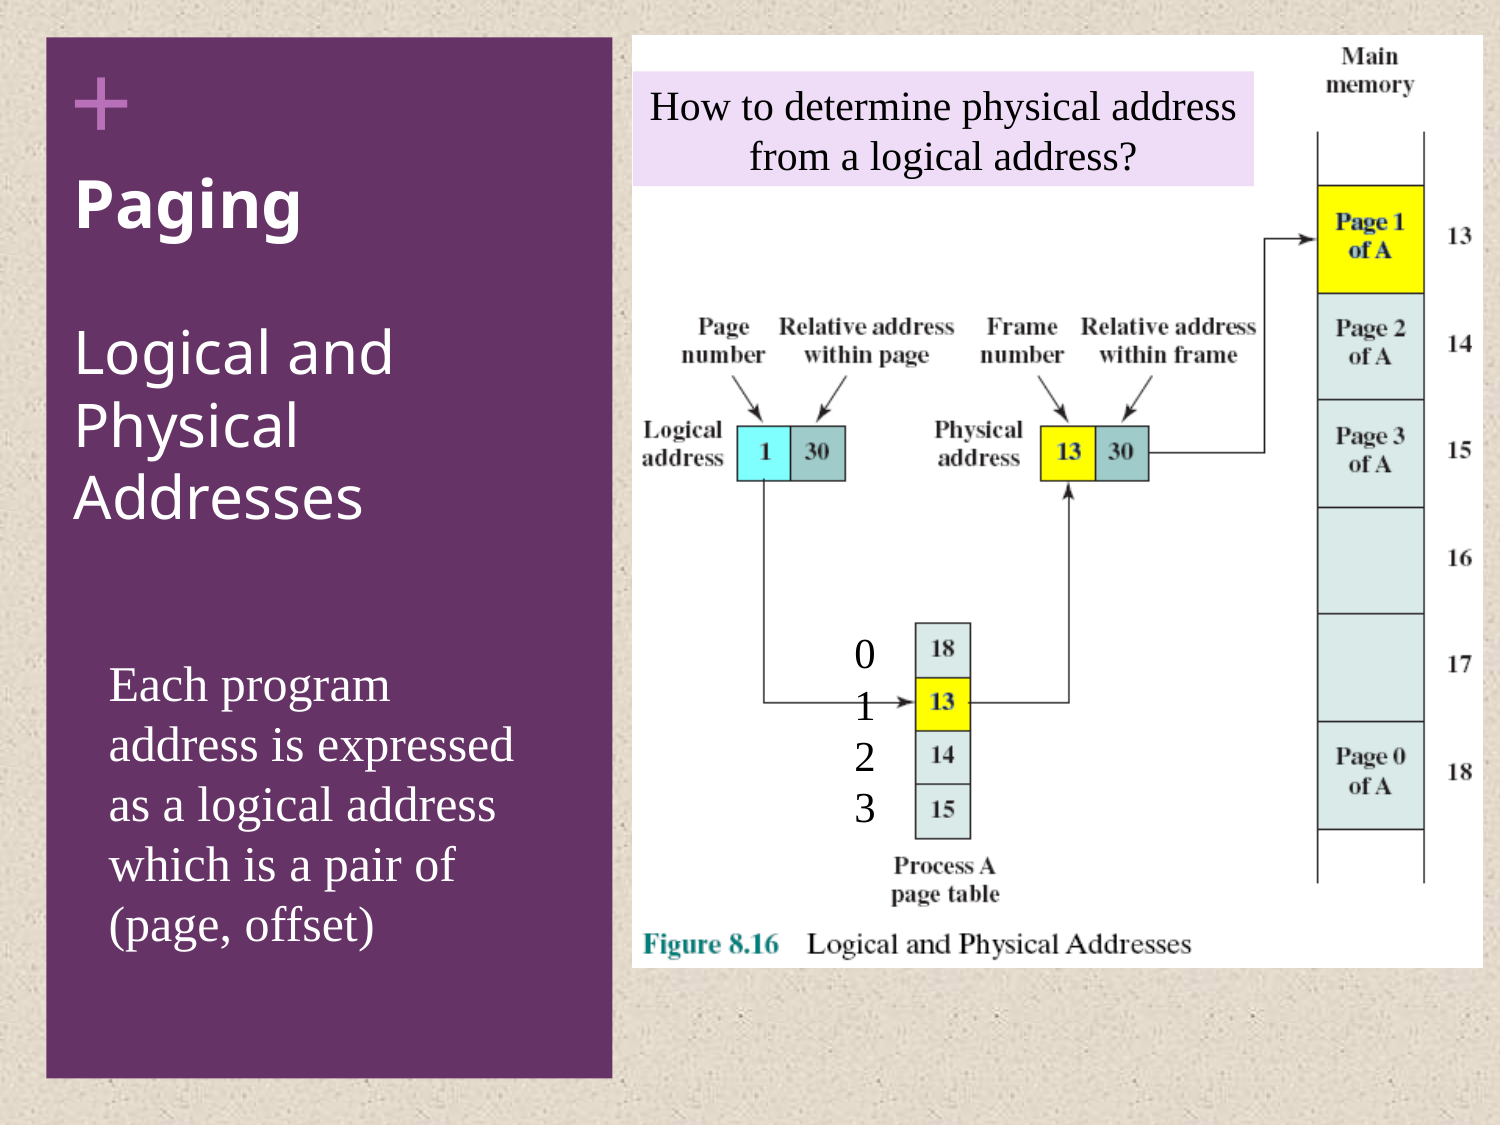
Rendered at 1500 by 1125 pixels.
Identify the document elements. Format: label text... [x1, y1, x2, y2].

picture [0, 0, 1500, 1125]
title Paging Logical and Physical Addresses [58, 93, 593, 539]
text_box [632, 34, 1484, 969]
text_box Each program address is expressed as a logical address which is a pair of (page, offset) [93, 644, 551, 960]
